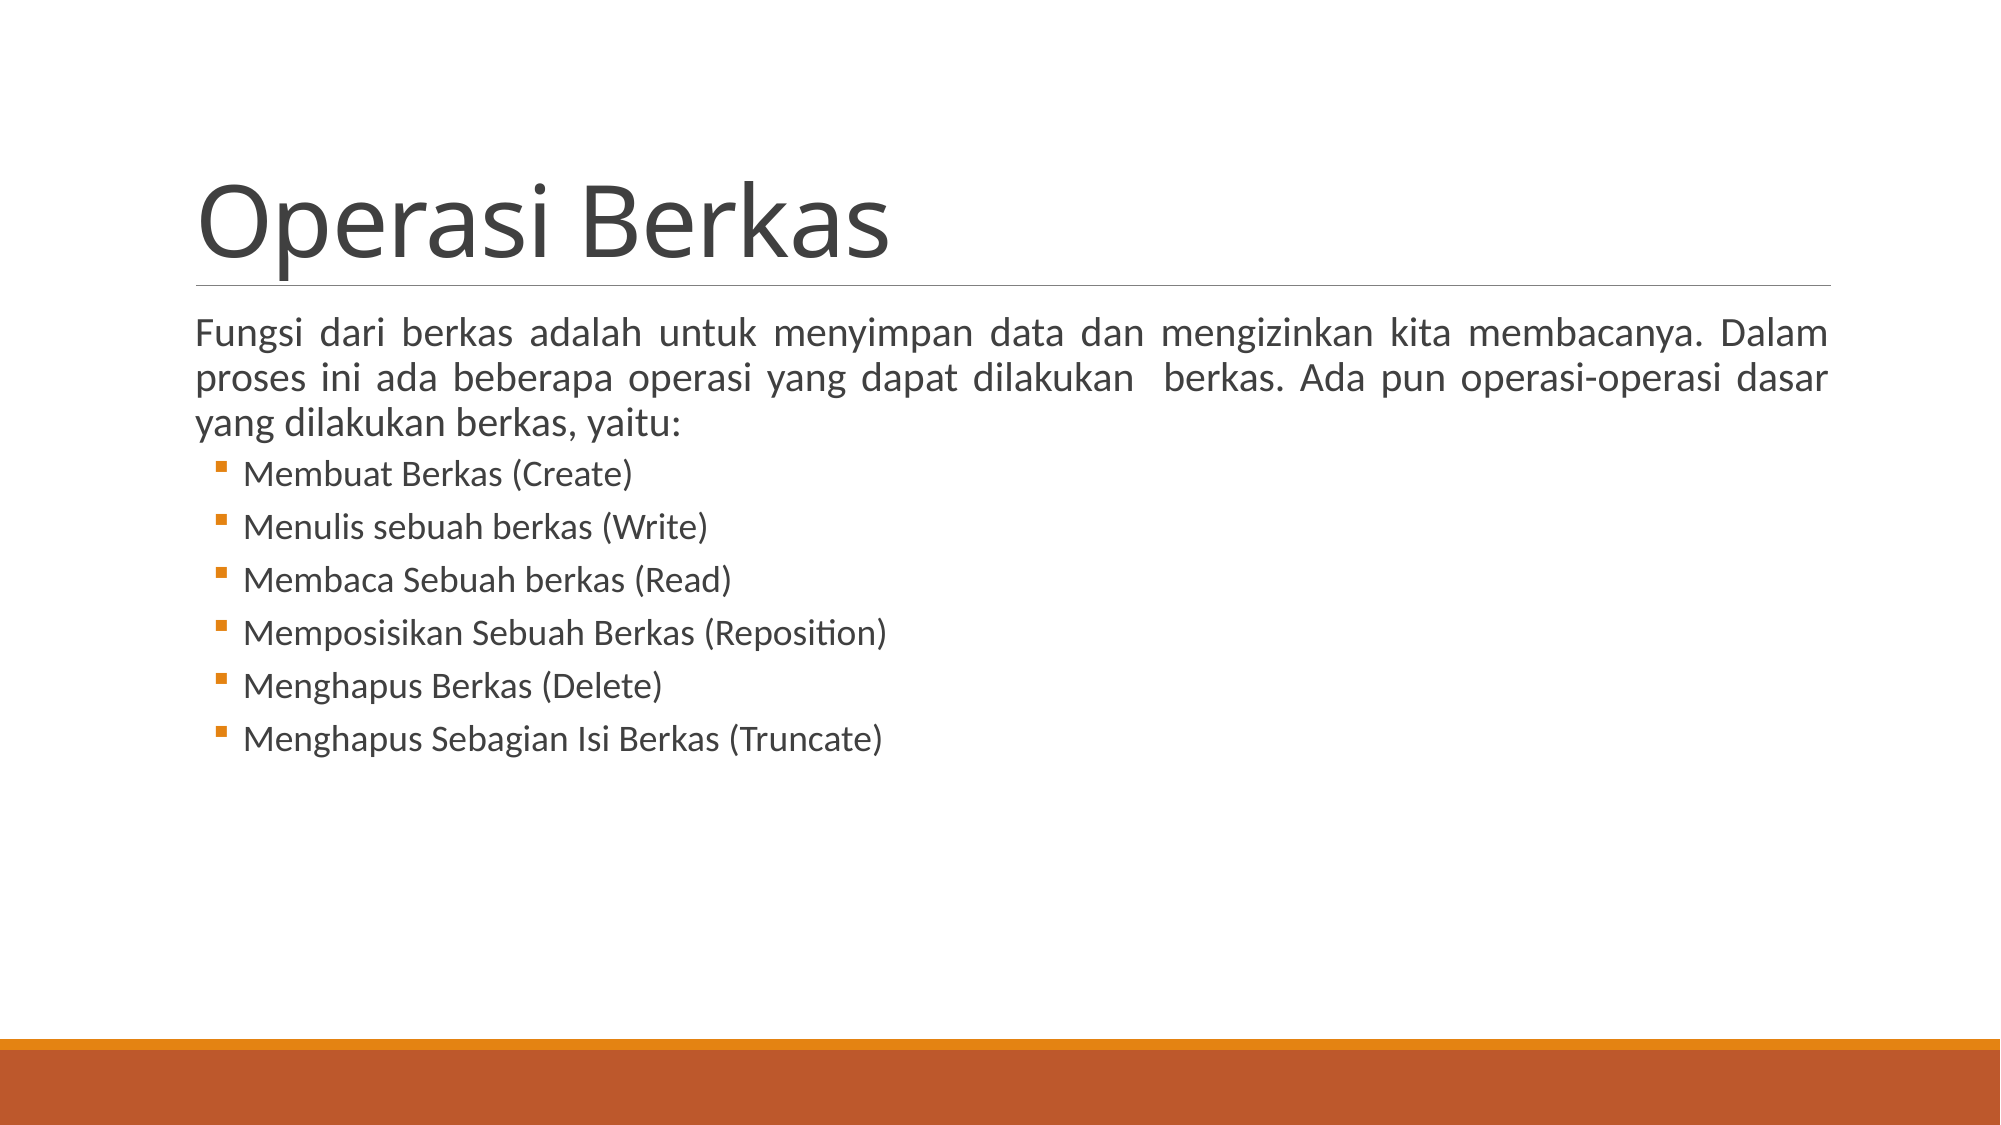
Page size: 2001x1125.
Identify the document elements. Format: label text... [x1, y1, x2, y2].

title Operasi Berkas [180, 47, 1830, 285]
list Fungsi dari berkas adalah untuk menyimpan data dan mengizinkan kita membacanya. Dalam proses ini ada beberapa operasi yang dapat dilakukan berkas. Ada pun operasi-operasi dasar yang dilakukan berkas, yaitu: Membuat Berkas (Create) Menulis sebuah berkas (Write) Membaca Sebuah berkas (Read) Memposisikan Sebuah Berkas (Reposition) Menghapus Berkas (Delete) Menghapus Sebagian Isi Berkas (Truncate) [180, 302, 1830, 963]
